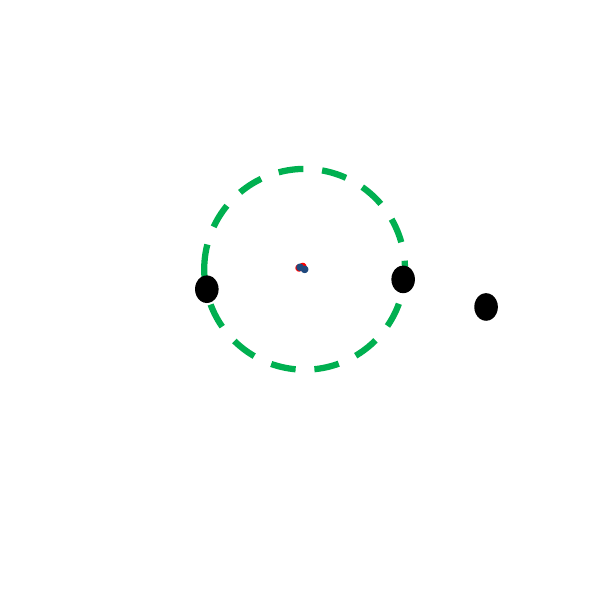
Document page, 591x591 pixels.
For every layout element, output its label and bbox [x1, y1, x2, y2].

text_box [389, 263, 418, 296]
text_box [192, 273, 221, 306]
text_box [202, 166, 407, 372]
text_box [472, 291, 500, 323]
